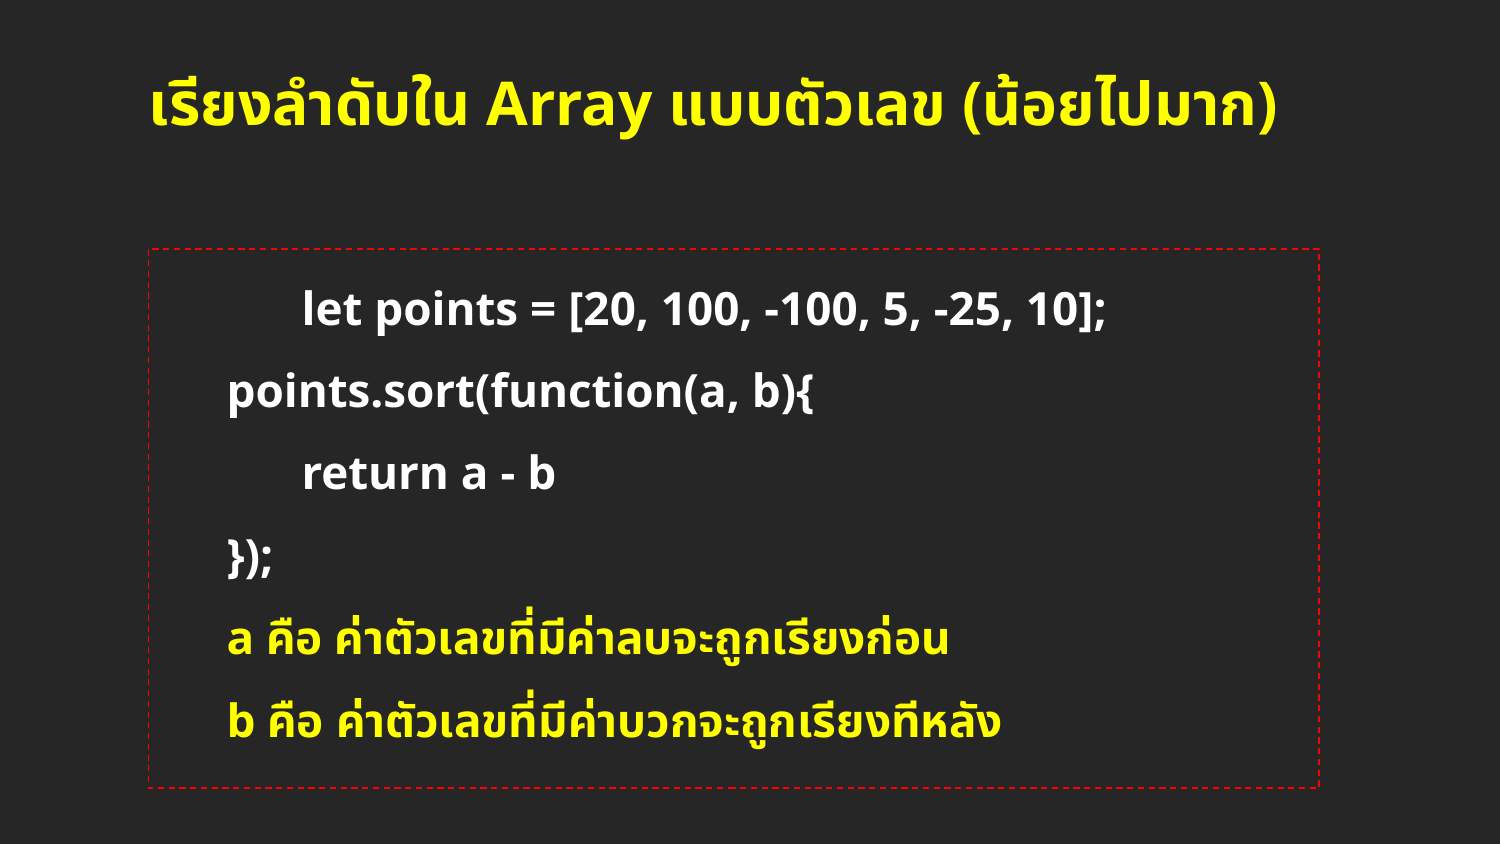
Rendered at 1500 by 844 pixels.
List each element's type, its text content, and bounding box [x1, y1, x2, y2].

list let points = [20, 100, -100, 5, -25, 10]; points.sort(function(a, b){ return a - b }); a คือ ค่าตัวเลขที่มีค่าลบจะถูกเรียงก่อน b คือ ค่าตัวเลขที่มีค่าบวกจะถูกเรียงทีหลัง [148, 248, 1320, 789]
title เรียงลำดับใน Array แบบตัวเลข (น้อยไปมาก) [145, 50, 1322, 155]
